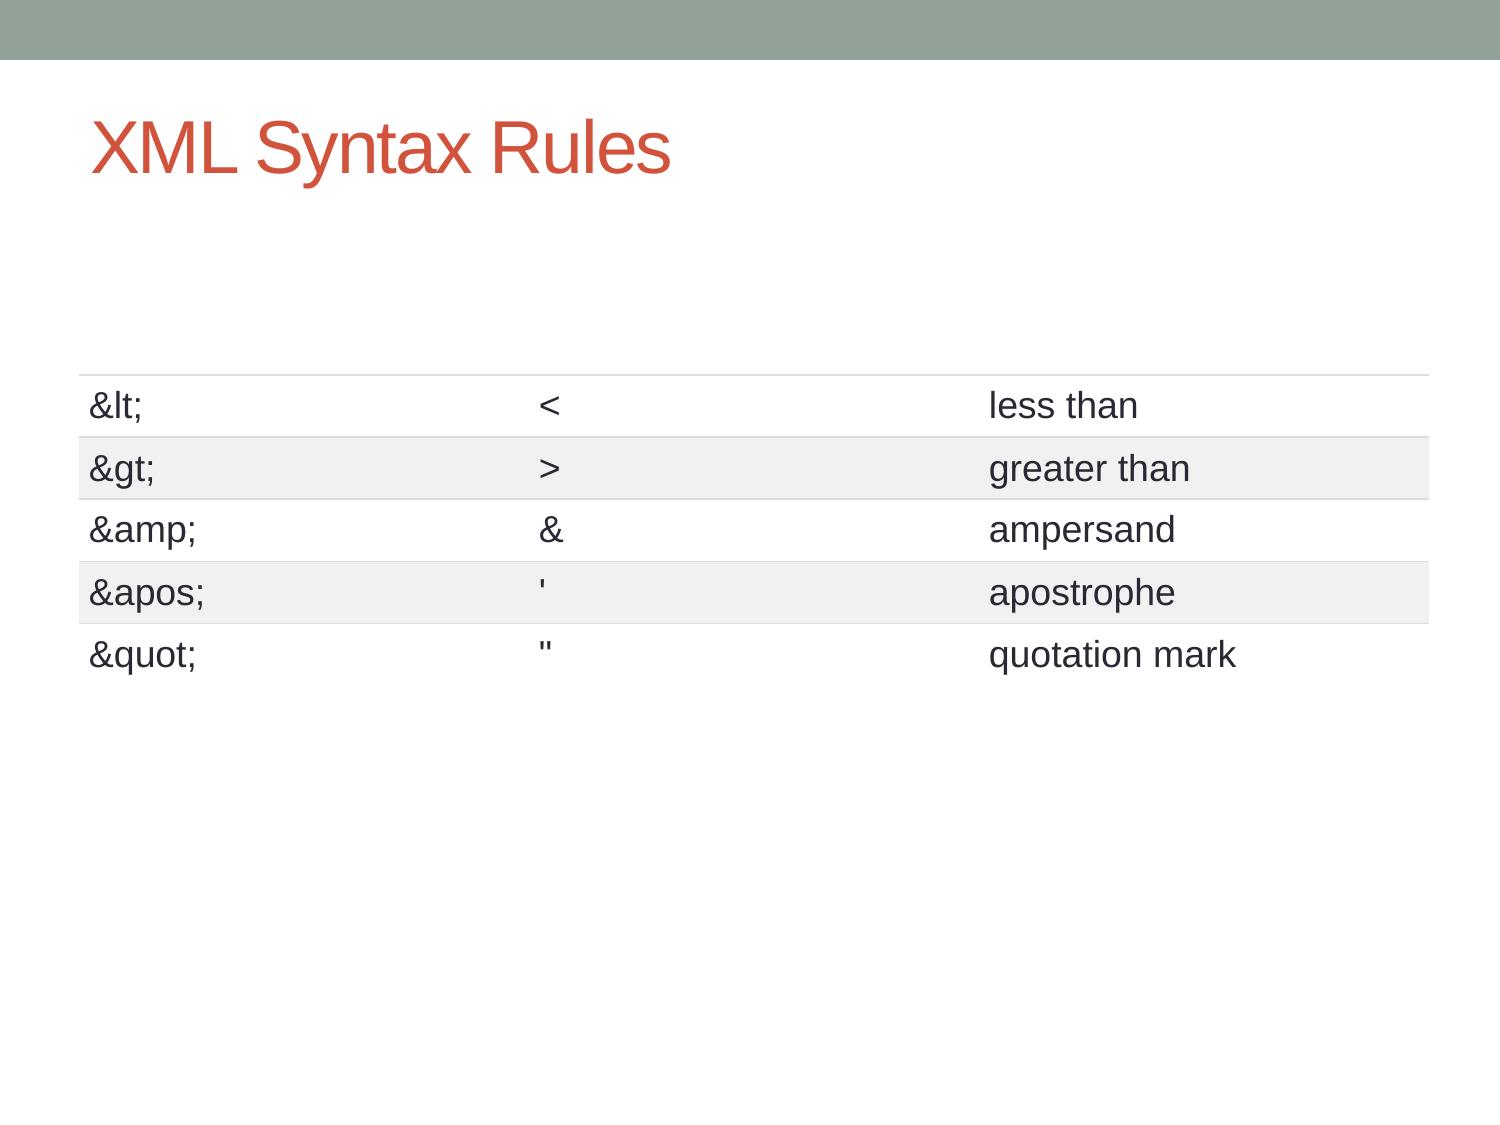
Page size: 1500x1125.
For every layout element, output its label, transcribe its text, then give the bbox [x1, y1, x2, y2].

table_header &lt; [79, 376, 529, 436]
table_cell &quot; [79, 624, 529, 685]
table_cell &amp; [79, 500, 529, 561]
title XML Syntax Rules [75, 87, 1425, 200]
table_cell ampersand [979, 500, 1429, 561]
table_cell & [529, 500, 979, 561]
table_cell ' [529, 562, 979, 623]
table_cell quotation mark [979, 624, 1429, 685]
table_header < [529, 376, 979, 436]
table_cell &gt; [79, 438, 529, 498]
table_cell &apos; [79, 562, 529, 623]
table_cell greater than [979, 438, 1429, 498]
table_cell apostrophe [979, 562, 1429, 623]
table_cell > [529, 438, 979, 498]
table_header less than [979, 376, 1429, 436]
table_cell " [529, 624, 979, 685]
